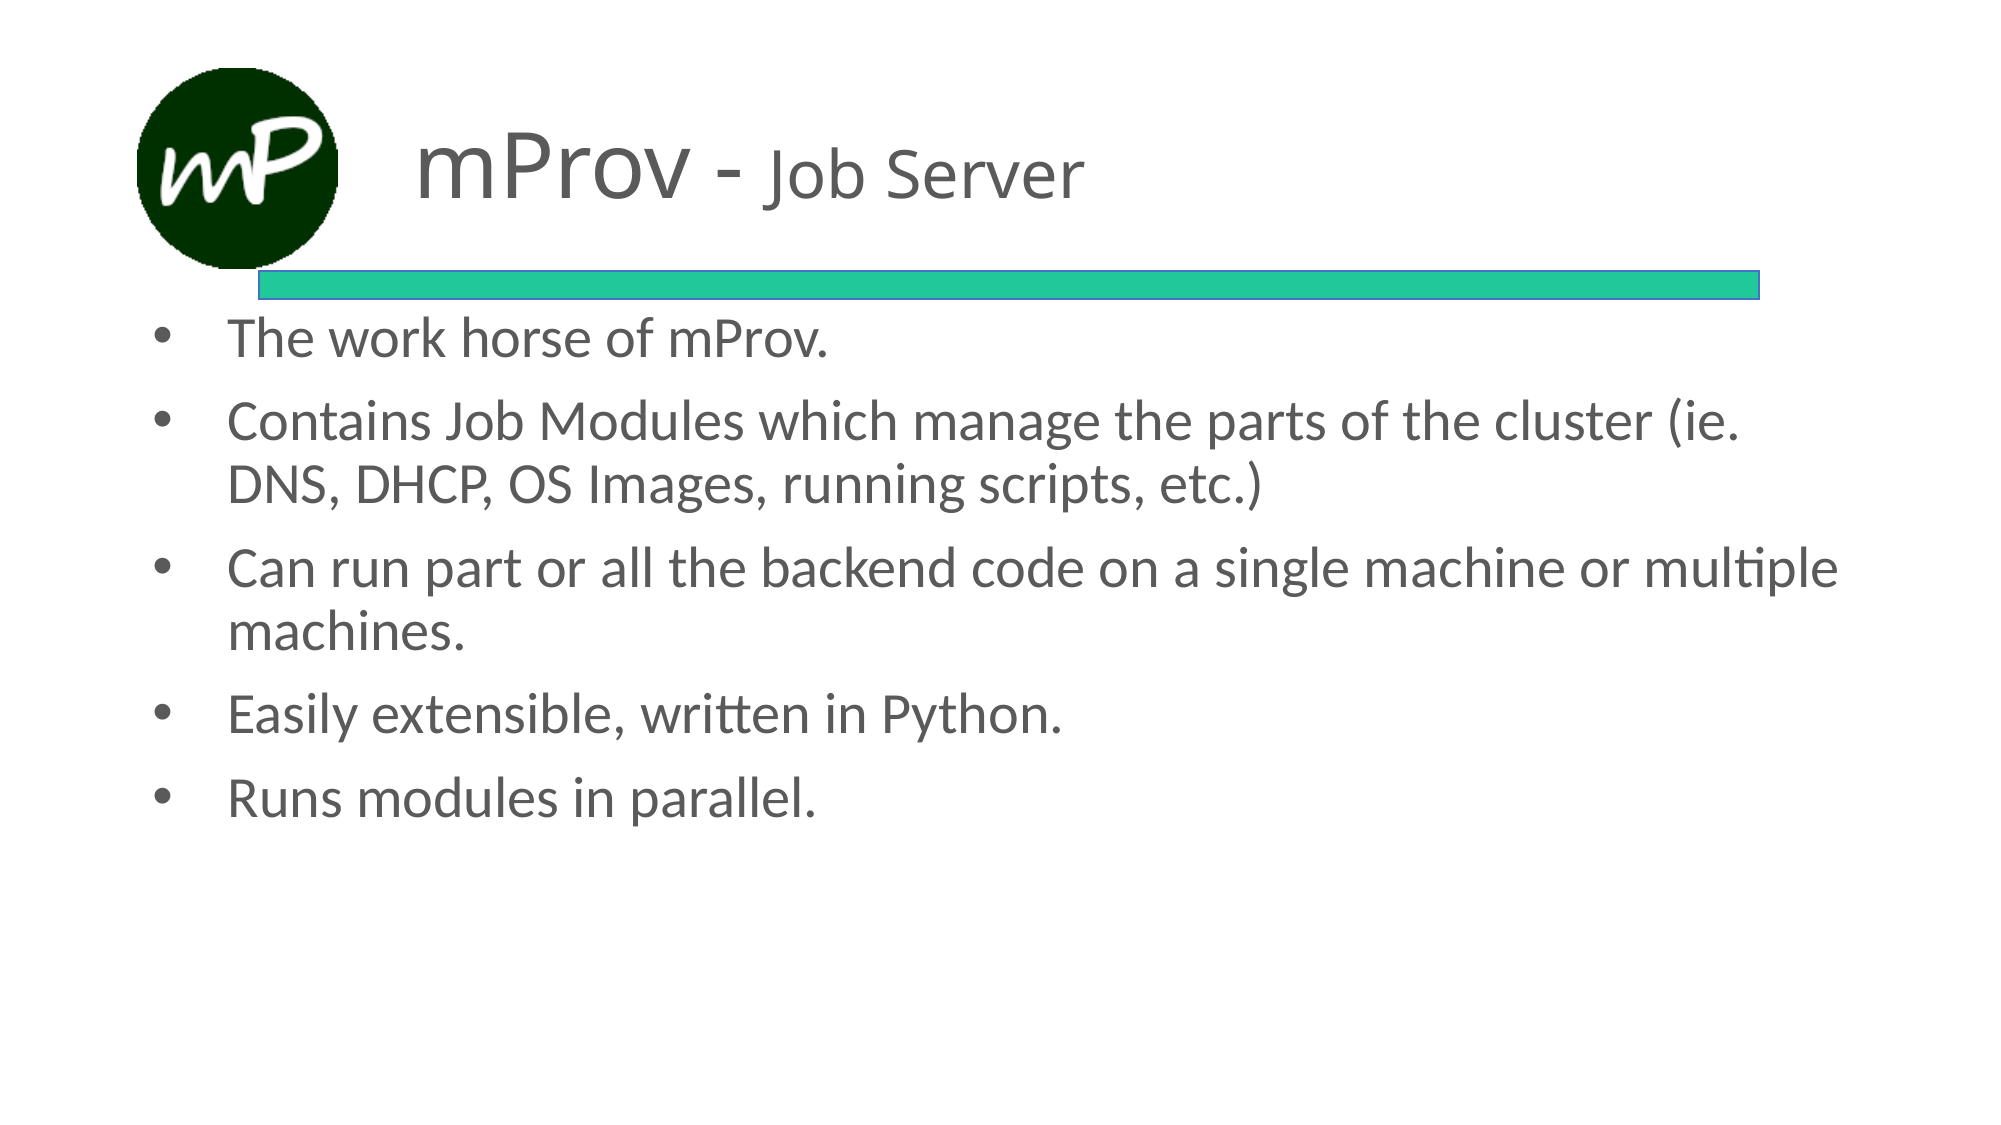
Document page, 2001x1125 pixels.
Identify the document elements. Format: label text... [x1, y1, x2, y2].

picture [137, 68, 338, 269]
list The work horse of mProv. Contains Job Modules which manage the parts of the cluster (ie. DNS, DHCP, OS Images, running scripts, etc.) Can run part or all the backend code on a single machine or multiple machines. Easily extensible, written in Python. Runs modules in parallel. [137, 299, 1863, 1014]
text_box [258, 270, 1760, 300]
title mProv - Job Server [137, 59, 1863, 278]
